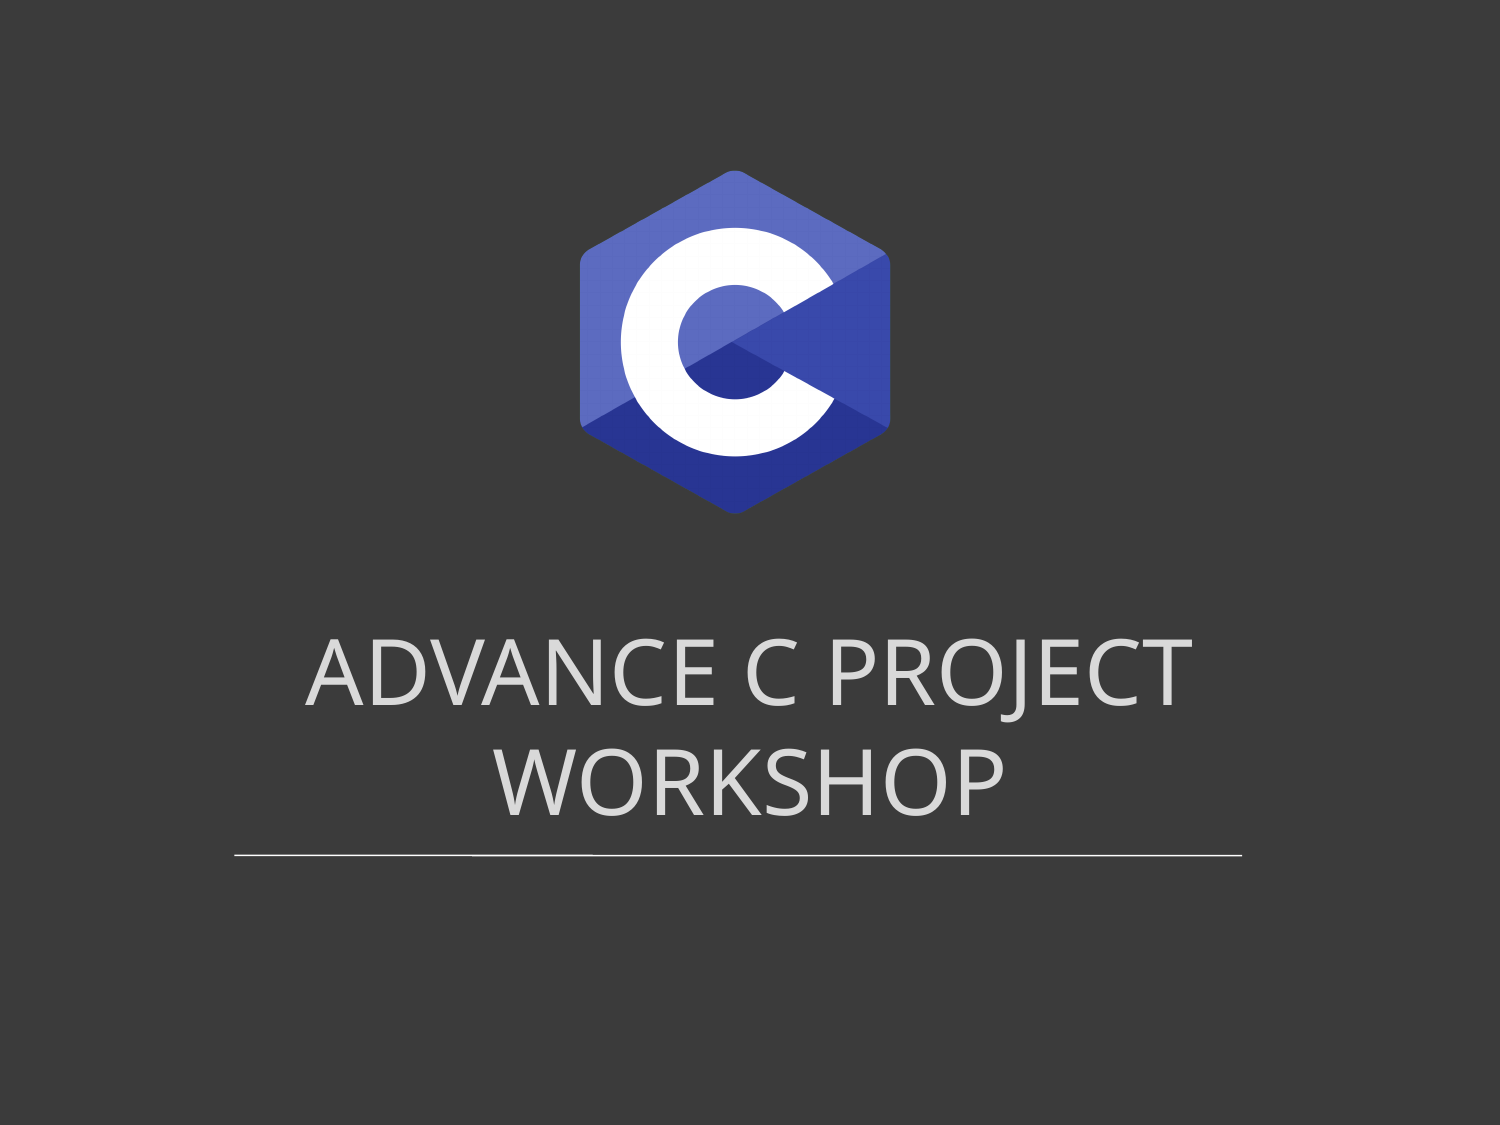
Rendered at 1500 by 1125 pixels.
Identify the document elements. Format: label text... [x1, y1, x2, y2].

text_box ADVANCE C PROJECT WORKSHOP [81, 606, 1418, 842]
picture [538, 146, 931, 539]
